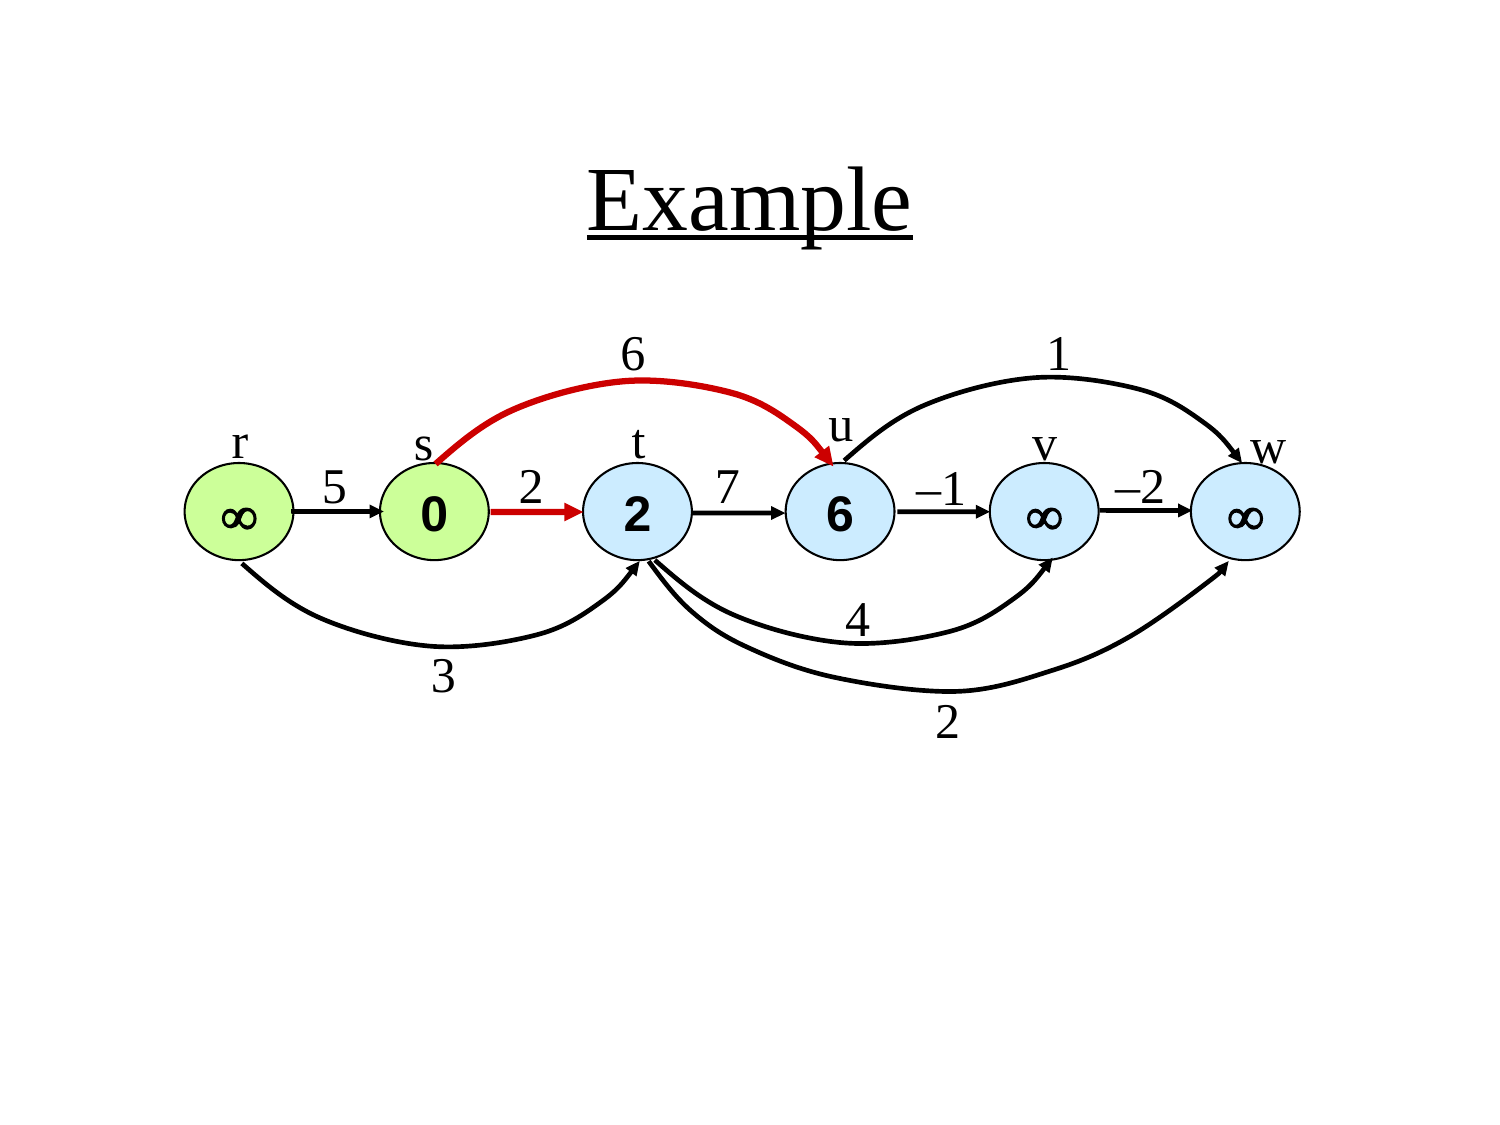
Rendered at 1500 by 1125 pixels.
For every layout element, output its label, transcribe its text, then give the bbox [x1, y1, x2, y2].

text_box 5 [307, 446, 362, 521]
text_box 4 [830, 578, 885, 654]
text_box  [1190, 463, 1300, 561]
text_box 2 [920, 680, 975, 756]
text_box  [989, 469, 1099, 560]
text_box t [616, 401, 661, 476]
text_box –1 [901, 448, 981, 524]
text_box 6 [785, 462, 895, 559]
text_box 2 [503, 446, 559, 521]
text_box [449, 381, 834, 467]
text_box –2 [1100, 446, 1180, 521]
title Example [112, 99, 1388, 288]
text_box  [184, 467, 294, 561]
text_box [648, 561, 1229, 691]
text_box [559, 505, 584, 519]
text_box [241, 561, 640, 647]
text_box 0 [380, 465, 489, 561]
text_box 6 [605, 313, 661, 389]
text_box [981, 507, 990, 517]
text_box u [813, 384, 869, 460]
text_box [1180, 504, 1193, 517]
text_box 2 [583, 466, 692, 561]
text_box 7 [699, 446, 755, 521]
text_box [844, 377, 1235, 463]
text_box s [399, 403, 449, 479]
text_box w [1235, 405, 1301, 481]
text_box 3 [415, 635, 471, 711]
text_box 1 [1031, 313, 1086, 389]
text_box [362, 505, 384, 518]
text_box v [1017, 403, 1072, 479]
text_box [755, 506, 786, 520]
text_box r [216, 401, 264, 476]
text_box [654, 557, 1053, 561]
